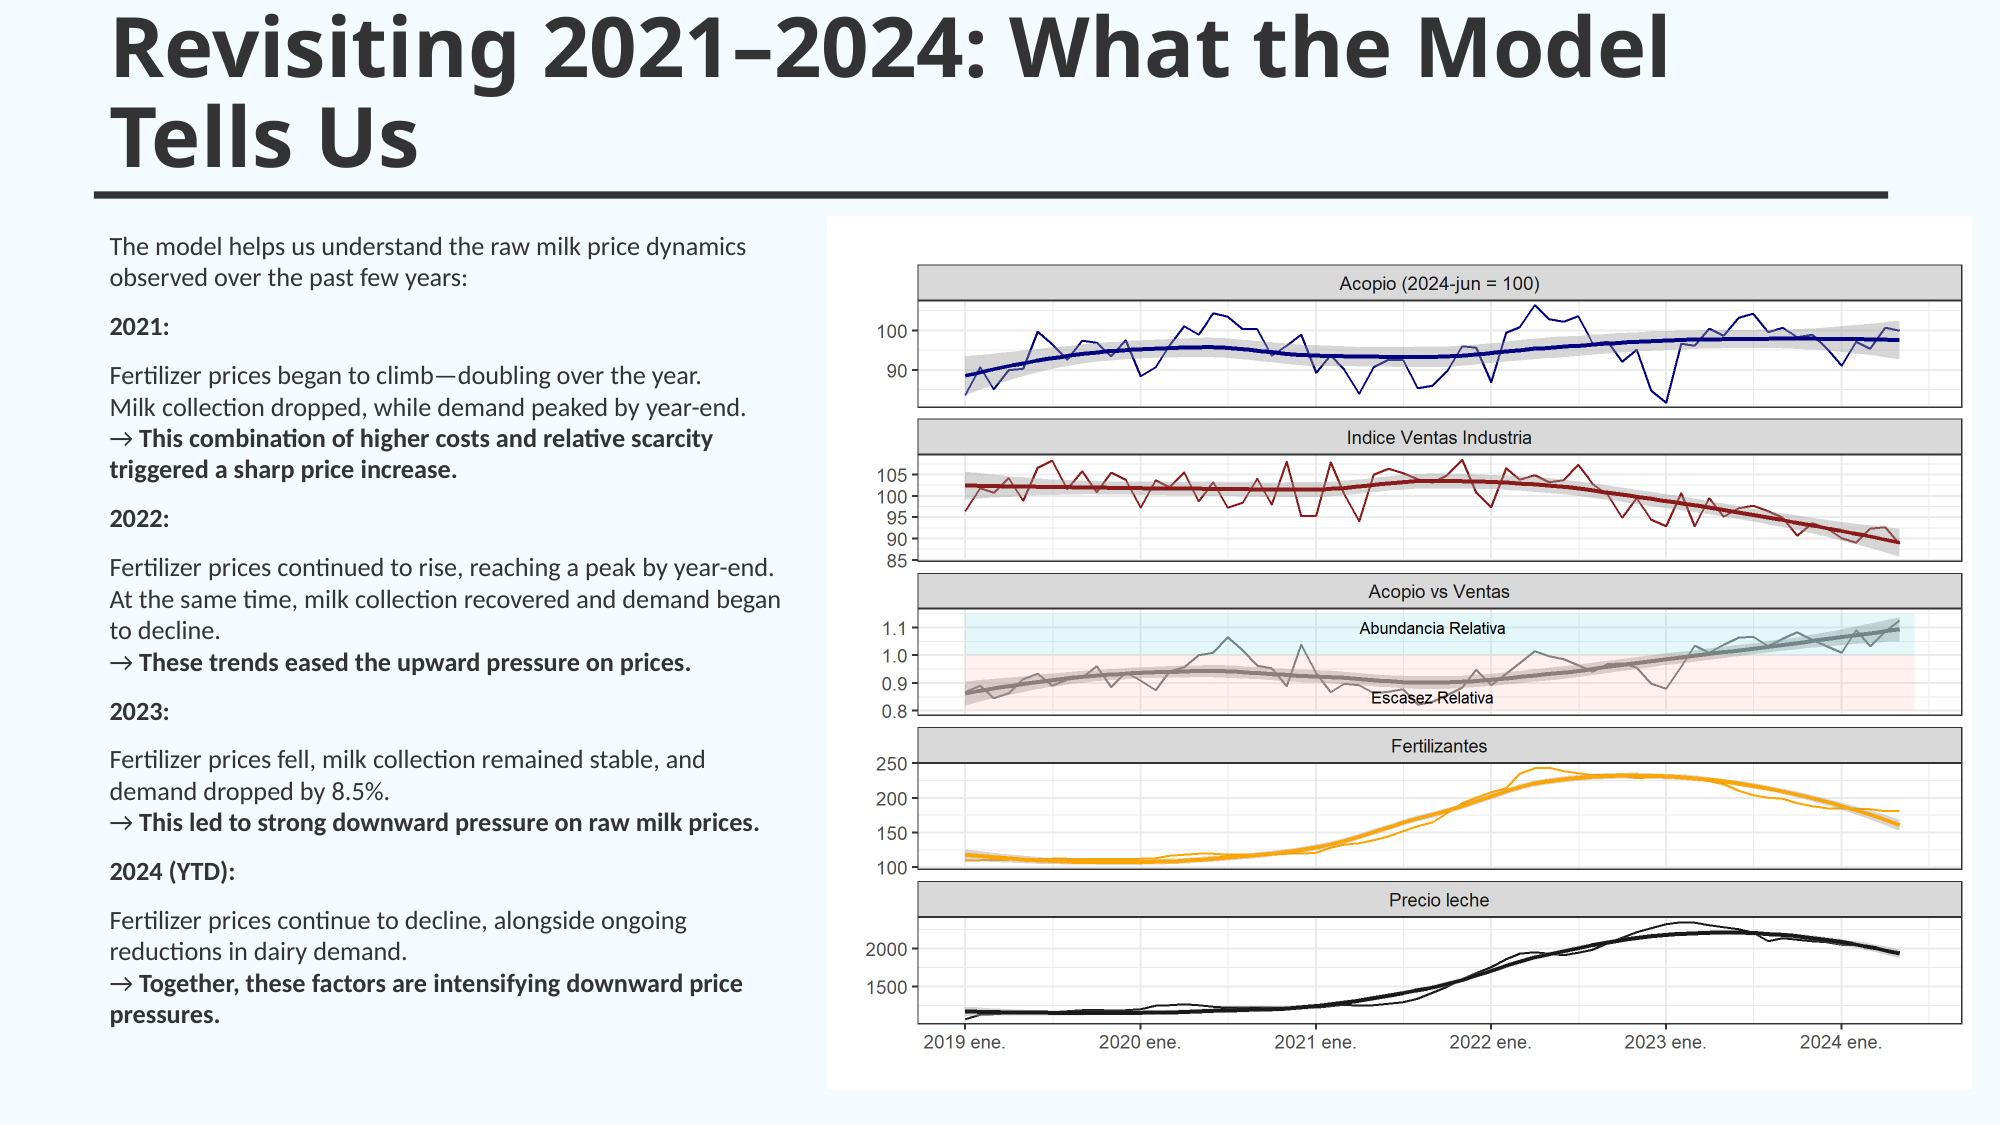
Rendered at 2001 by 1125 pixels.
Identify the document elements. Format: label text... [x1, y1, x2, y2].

picture [826, 216, 1974, 1091]
list The model helps us understand the raw milk price dynamics observed over the past few years: 2021: Fertilizer prices began to climb—doubling over the year. Milk collection dropped, while demand peaked by year-end. → This combination of higher costs and relative scarcity triggered a sharp price increase. 2022: Fertilizer prices continued to rise, reaching a peak by year-end. At the same time, milk collection recovered and demand began to decline. → These trends eased the upward pressure on prices. 2023: Fertilizer prices fell, milk collection remained stable, and demand dropped by 8.5%. → This led to strong downward pressure on raw milk prices. 2024 (YTD): Fertilizer prices continue to decline, alongside ongoing reductions in dairy demand. → Together, these factors are intensifying downward price pressures. [94, 219, 809, 1039]
title Revisiting 2021–2024: What the Model Tells Us [94, 56, 1890, 194]
